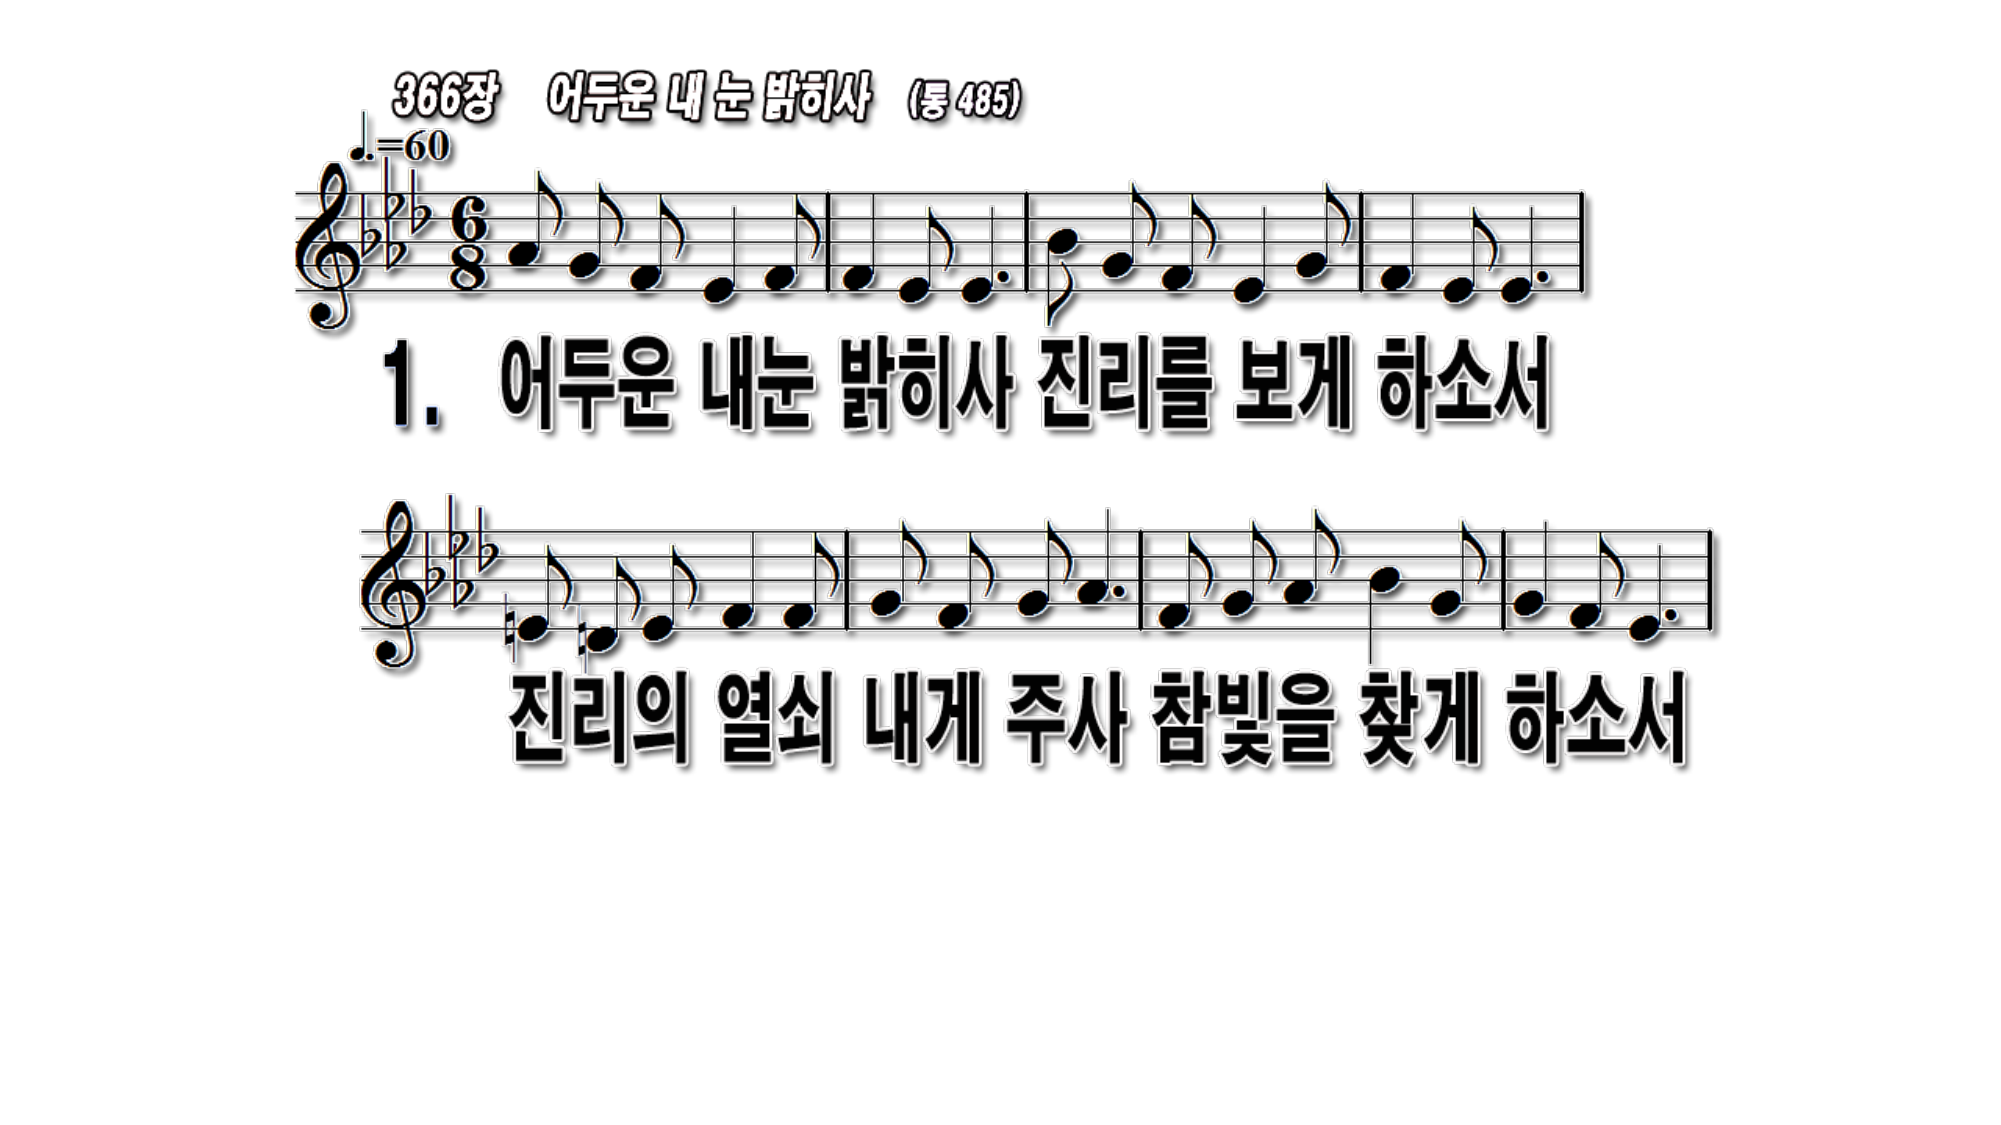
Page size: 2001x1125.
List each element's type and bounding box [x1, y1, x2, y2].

picture [249, 0, 1750, 835]
